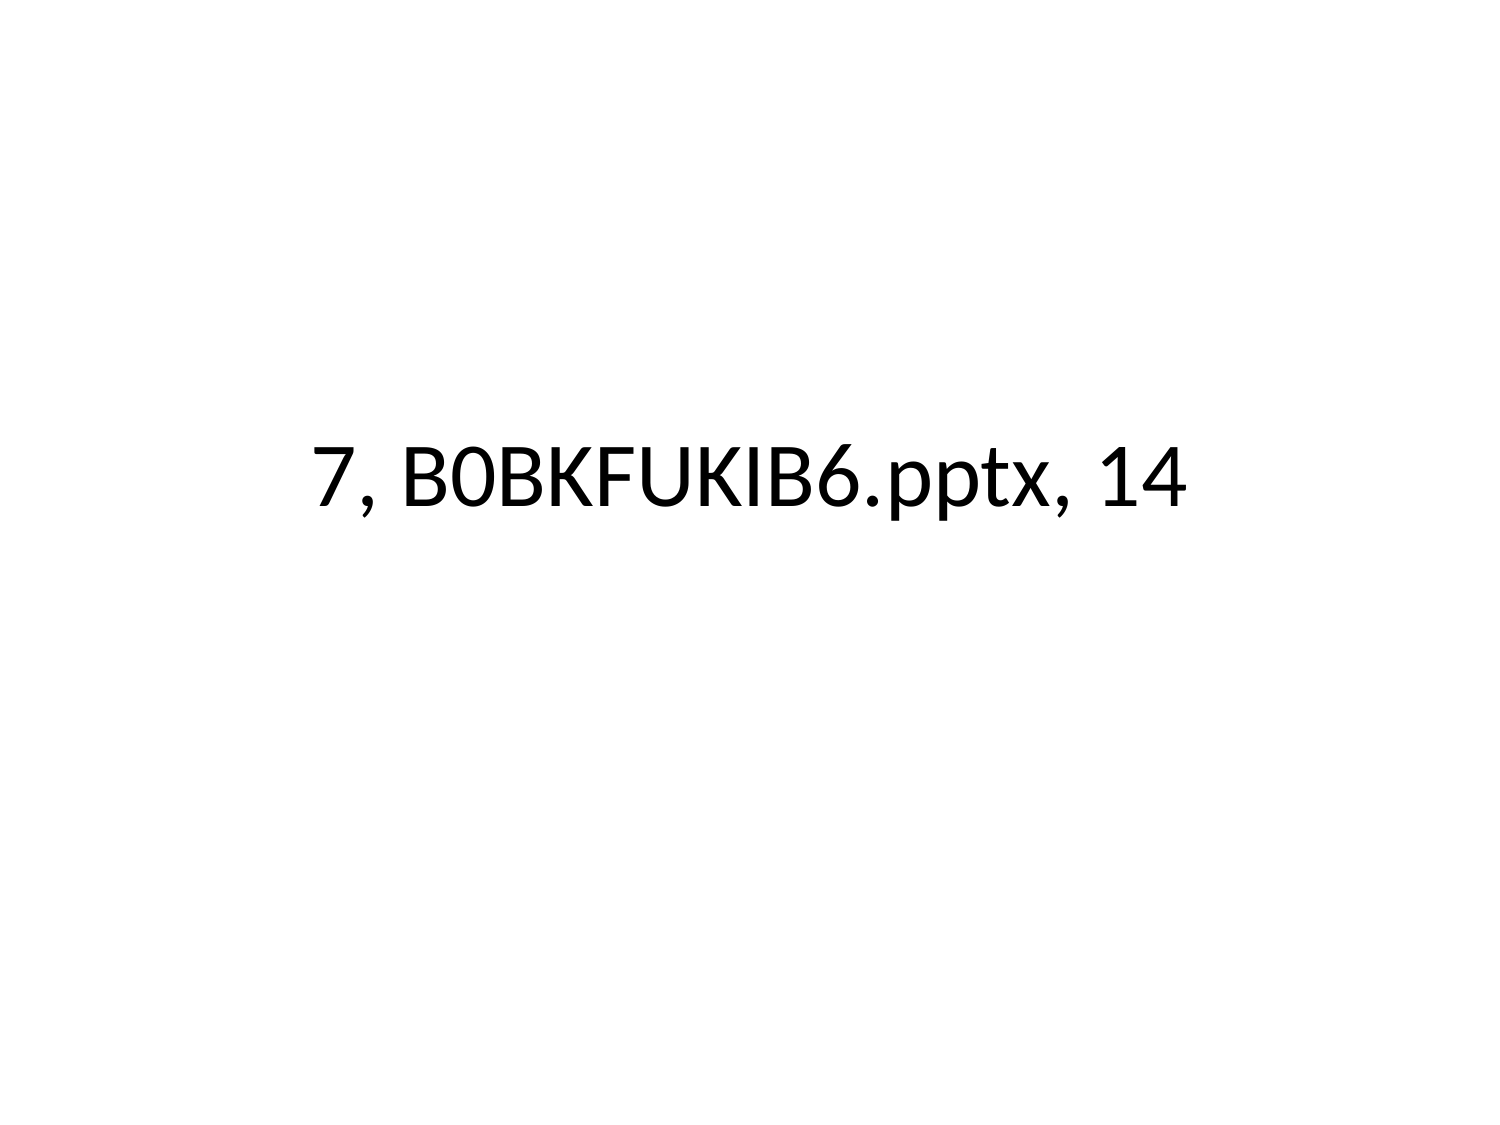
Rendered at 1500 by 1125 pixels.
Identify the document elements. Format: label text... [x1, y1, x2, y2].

title 7, B0BKFUKIB6.pptx, 14 [112, 349, 1388, 591]
